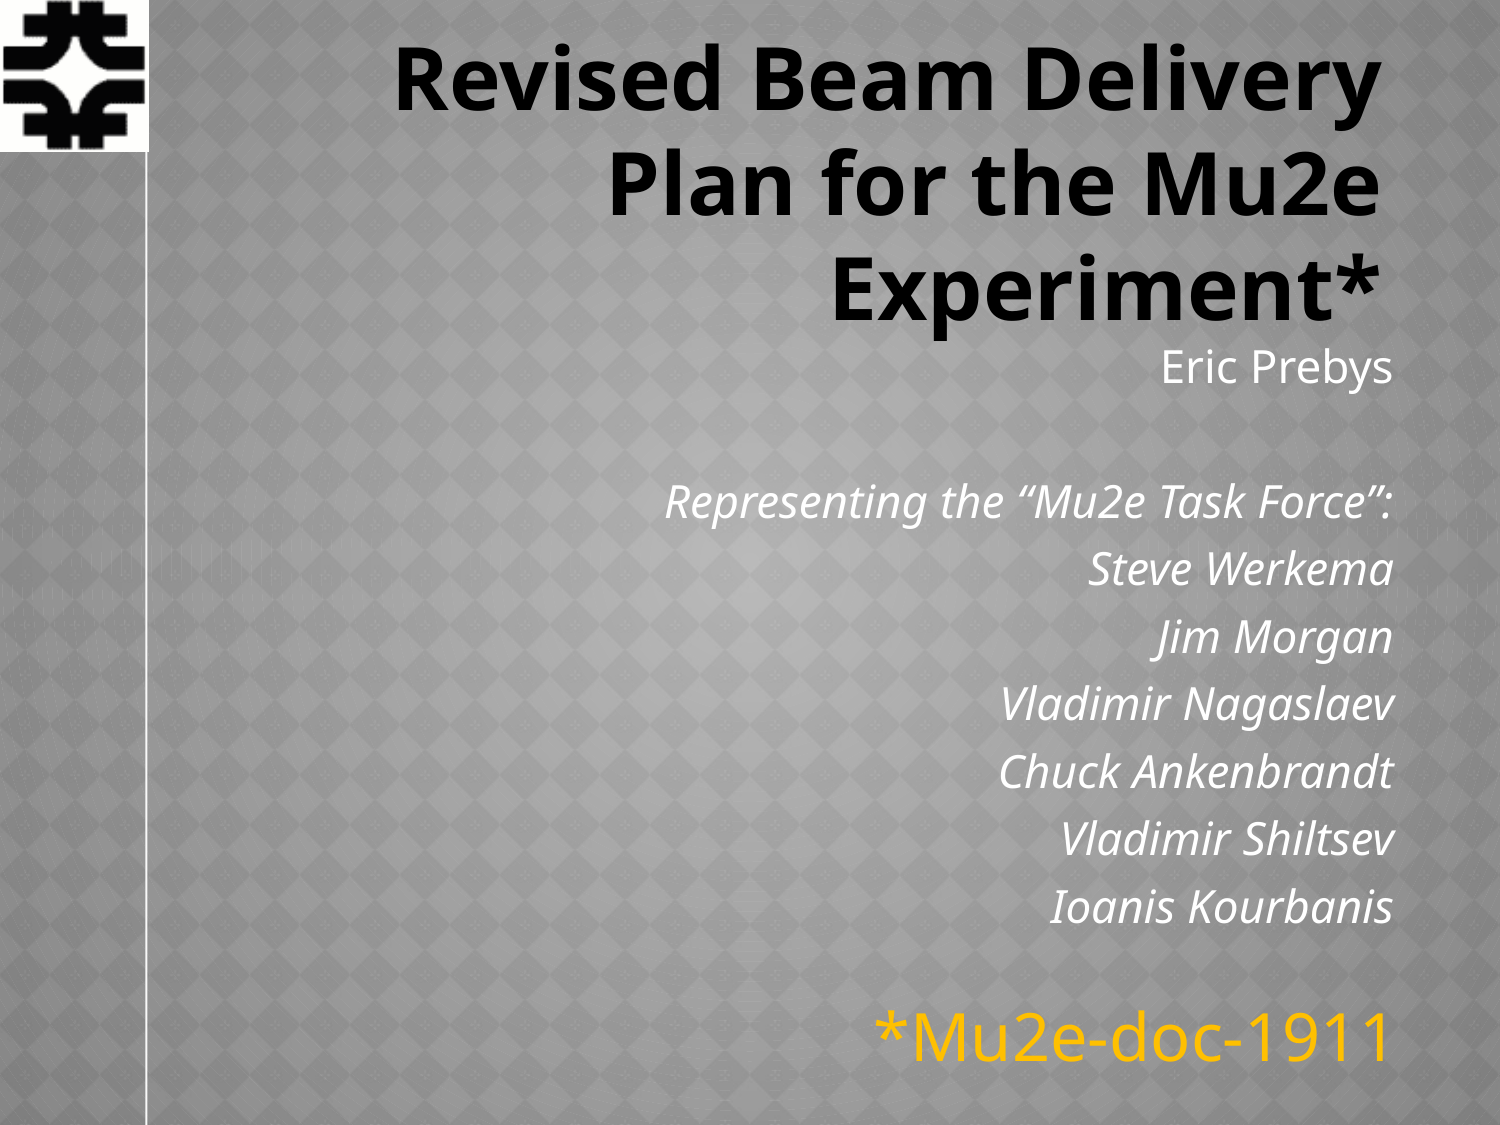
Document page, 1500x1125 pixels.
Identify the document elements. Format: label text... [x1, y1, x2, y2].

picture [0, 0, 149, 152]
text_box *Mu2e-doc-1911 [837, 987, 1413, 1083]
title Revised Beam Delivery Plan for the Mu2e Experiment* [200, 87, 1390, 338]
subtitle Eric Prebys Representing the “Mu2e Task Force”: Steve Werkema Jim Morgan Vladimir Nagaslaev Chuck Ankenbrandt Vladimir Shiltsev Ioanis Kourbanis [562, 337, 1402, 795]
